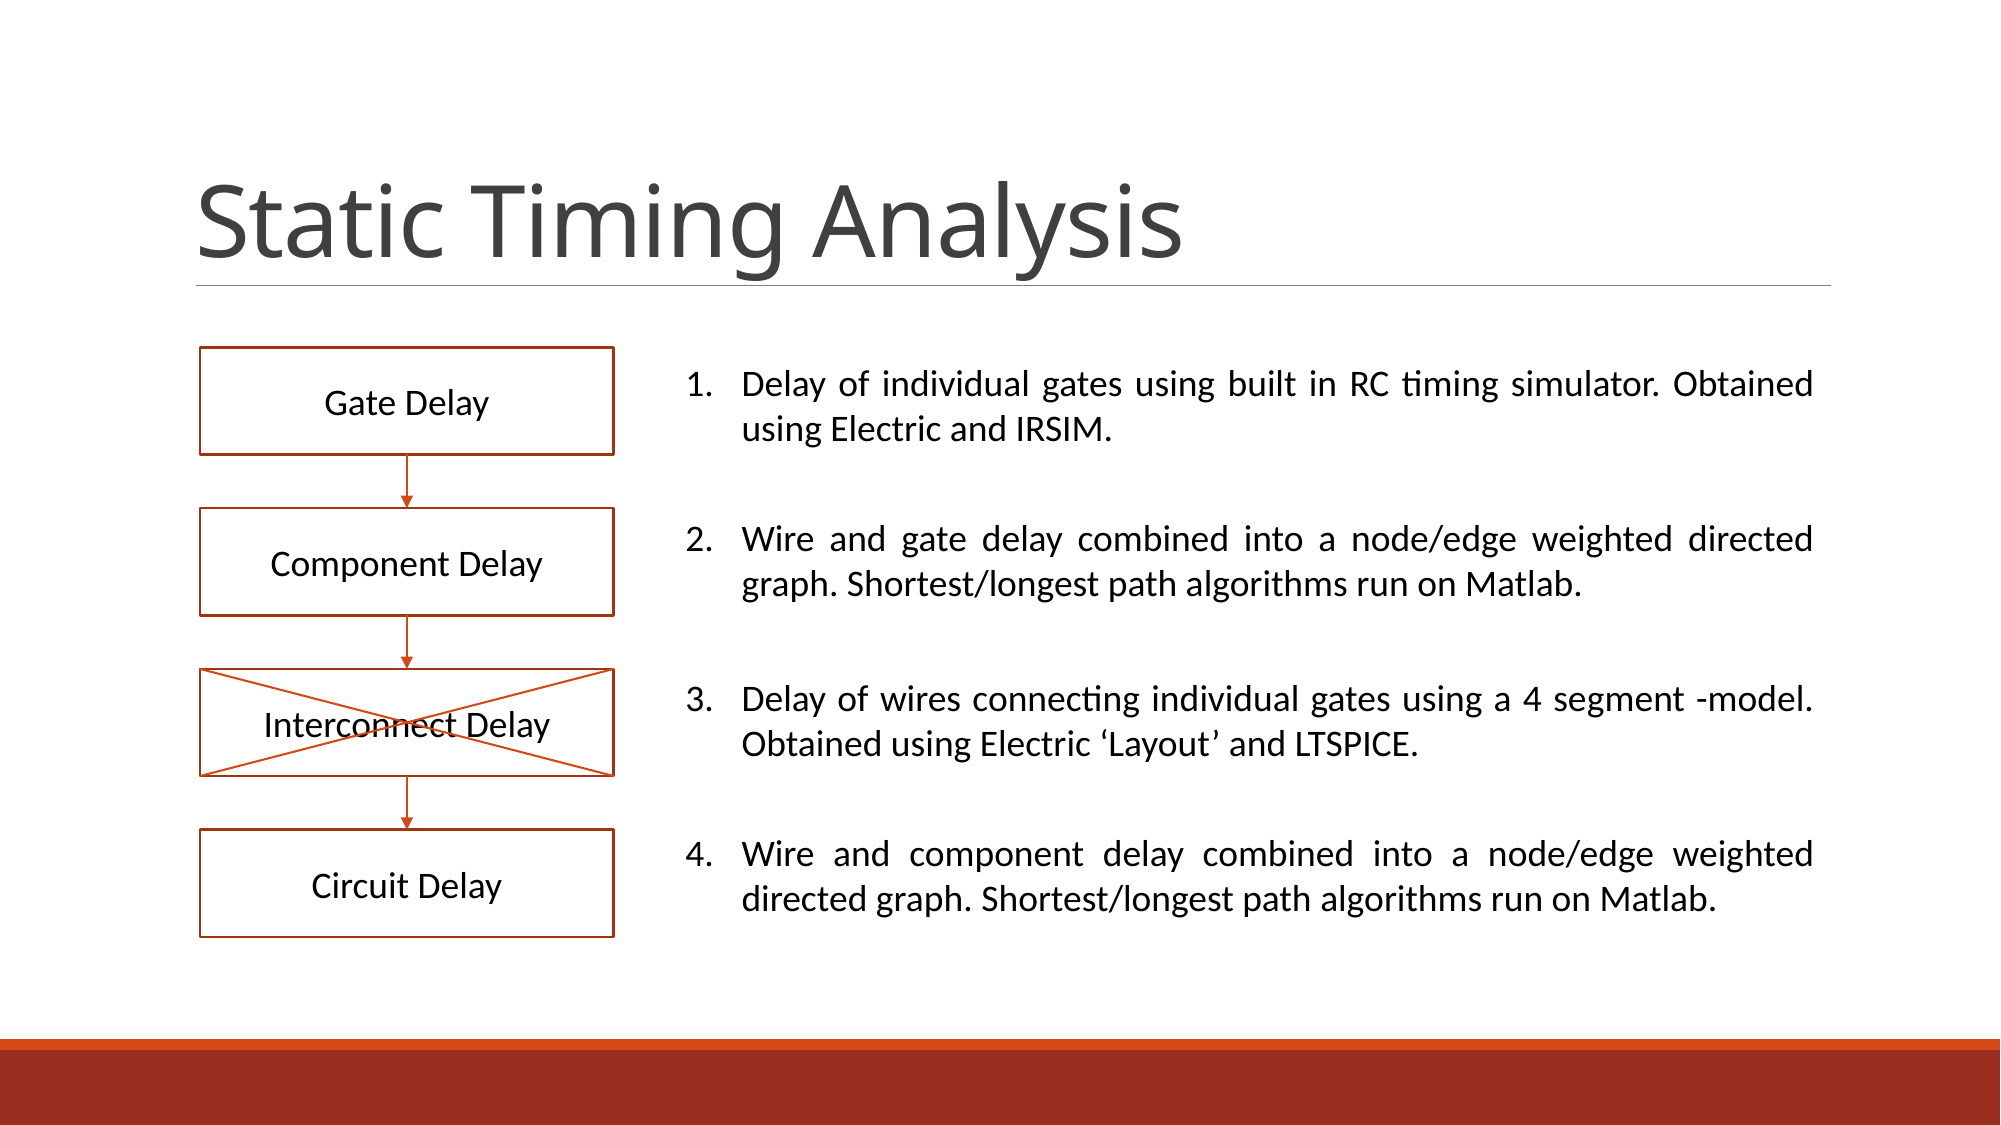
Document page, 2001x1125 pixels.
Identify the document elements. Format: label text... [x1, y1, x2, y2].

title Static Timing Analysis [180, 47, 1830, 285]
text_box Gate Delay [199, 346, 615, 456]
text_box Component Delay [199, 507, 615, 617]
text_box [199, 668, 615, 777]
text_box Circuit Delay [199, 828, 615, 938]
